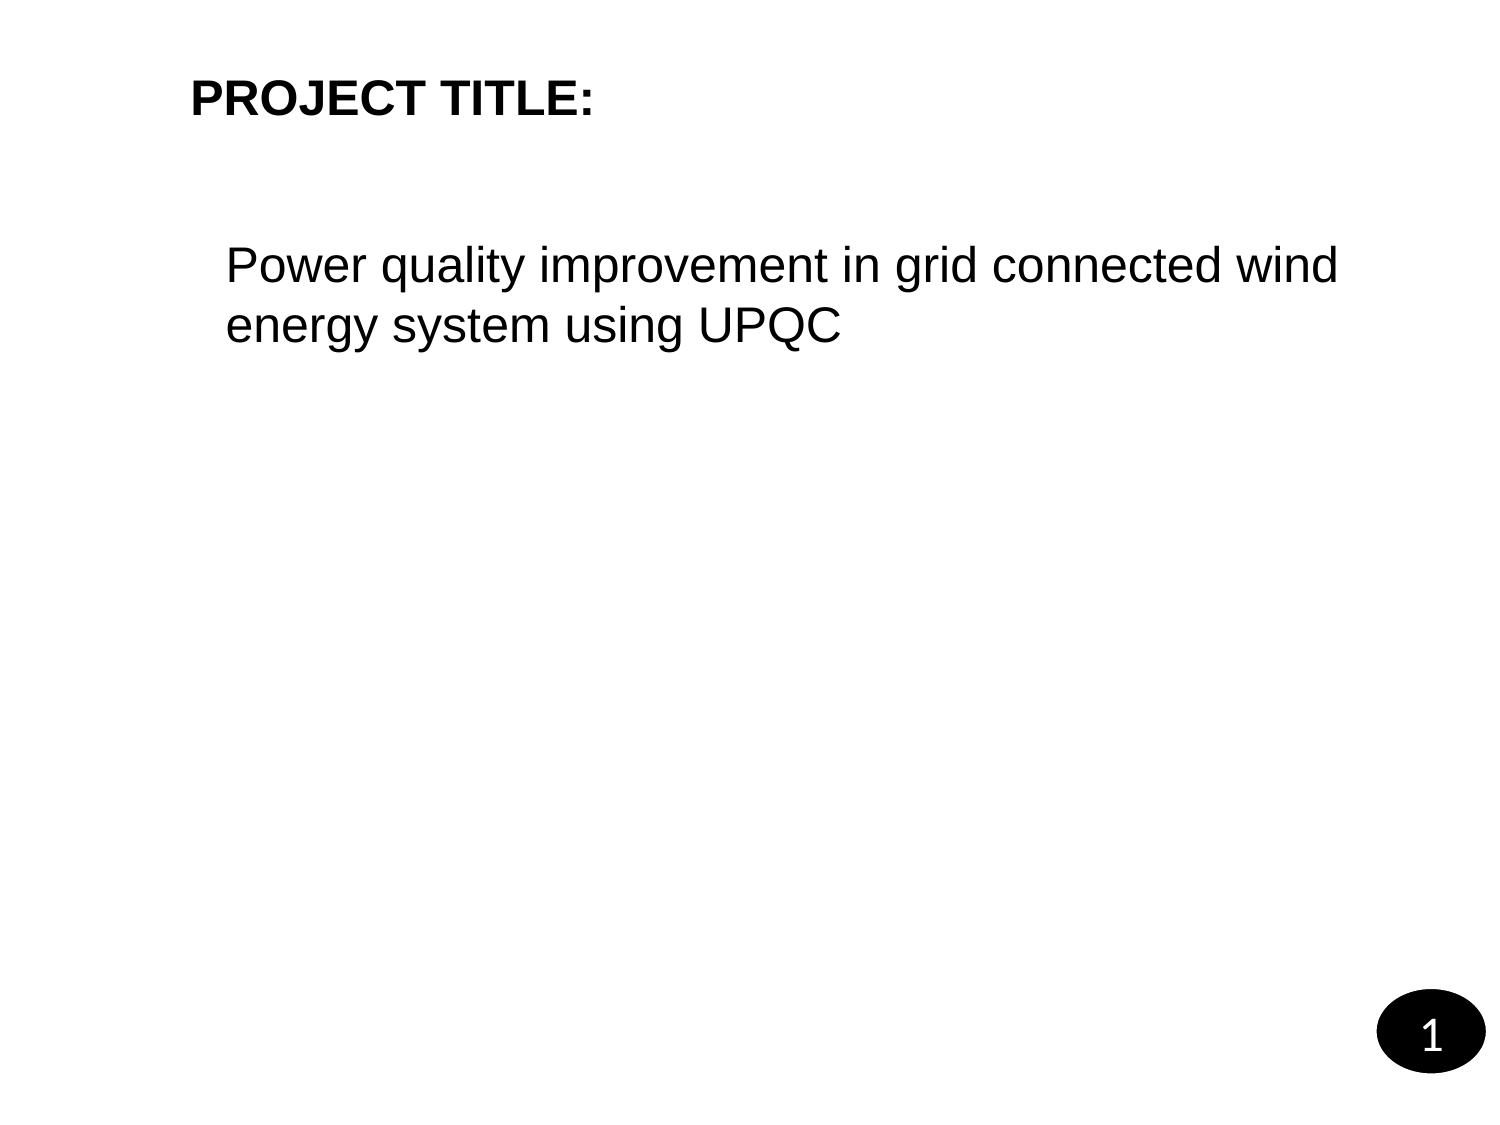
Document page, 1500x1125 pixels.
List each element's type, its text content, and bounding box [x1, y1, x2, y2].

text_box Power quality improvement in grid connected wind energy system using UPQC [210, 224, 1500, 360]
text_box PROJECT TITLE: [175, 58, 774, 134]
text_box 1 [1373, 985, 1490, 1077]
